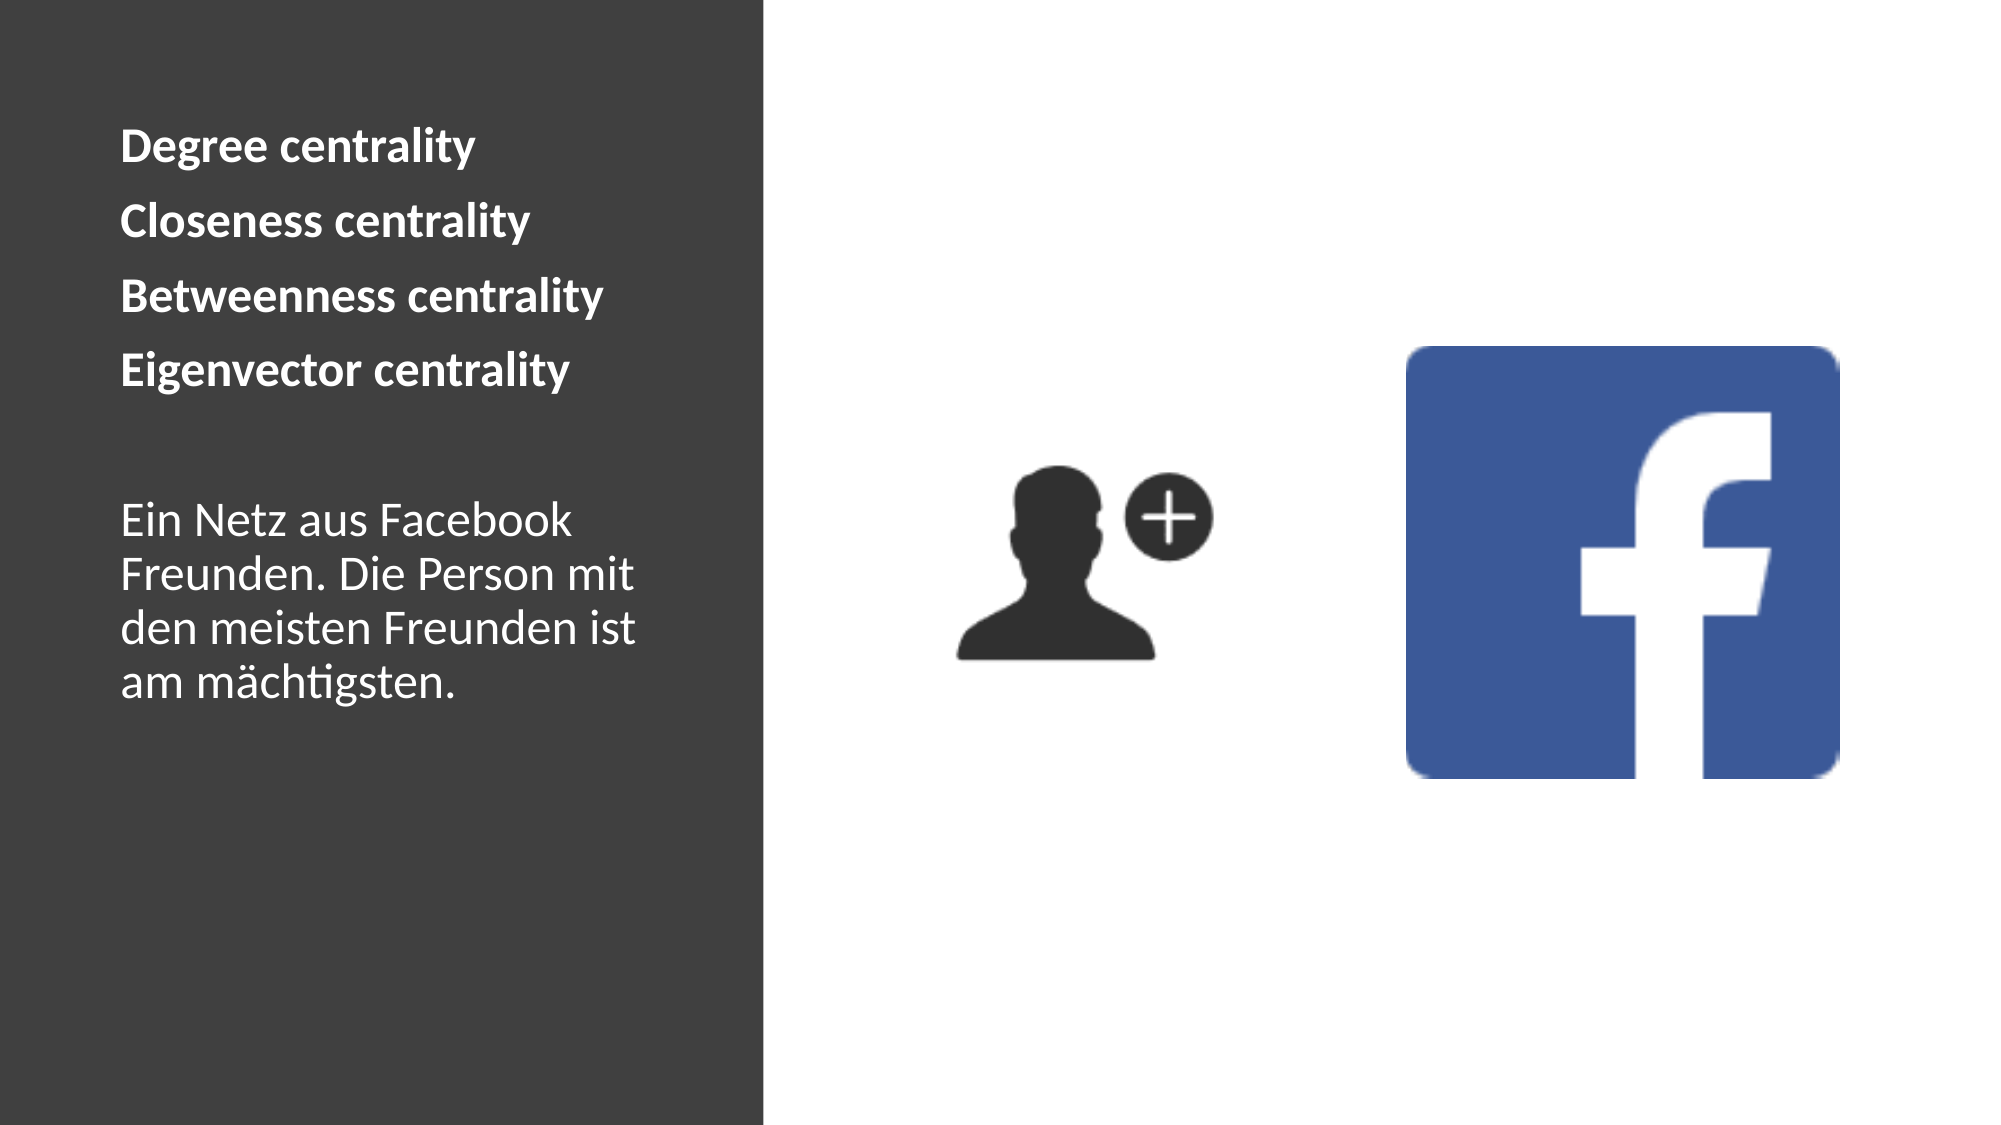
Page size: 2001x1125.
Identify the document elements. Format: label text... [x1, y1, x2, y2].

text_box Degree centrality Closeness centrality Betweenness centrality Eigenvector centrality Ein Netz aus Facebook Freunden. Die Person mit den meisten Freunden ist am mächtigsten. [105, 111, 658, 1118]
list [1406, 346, 1840, 779]
picture [869, 347, 1302, 780]
text_box [0, 0, 764, 1125]
